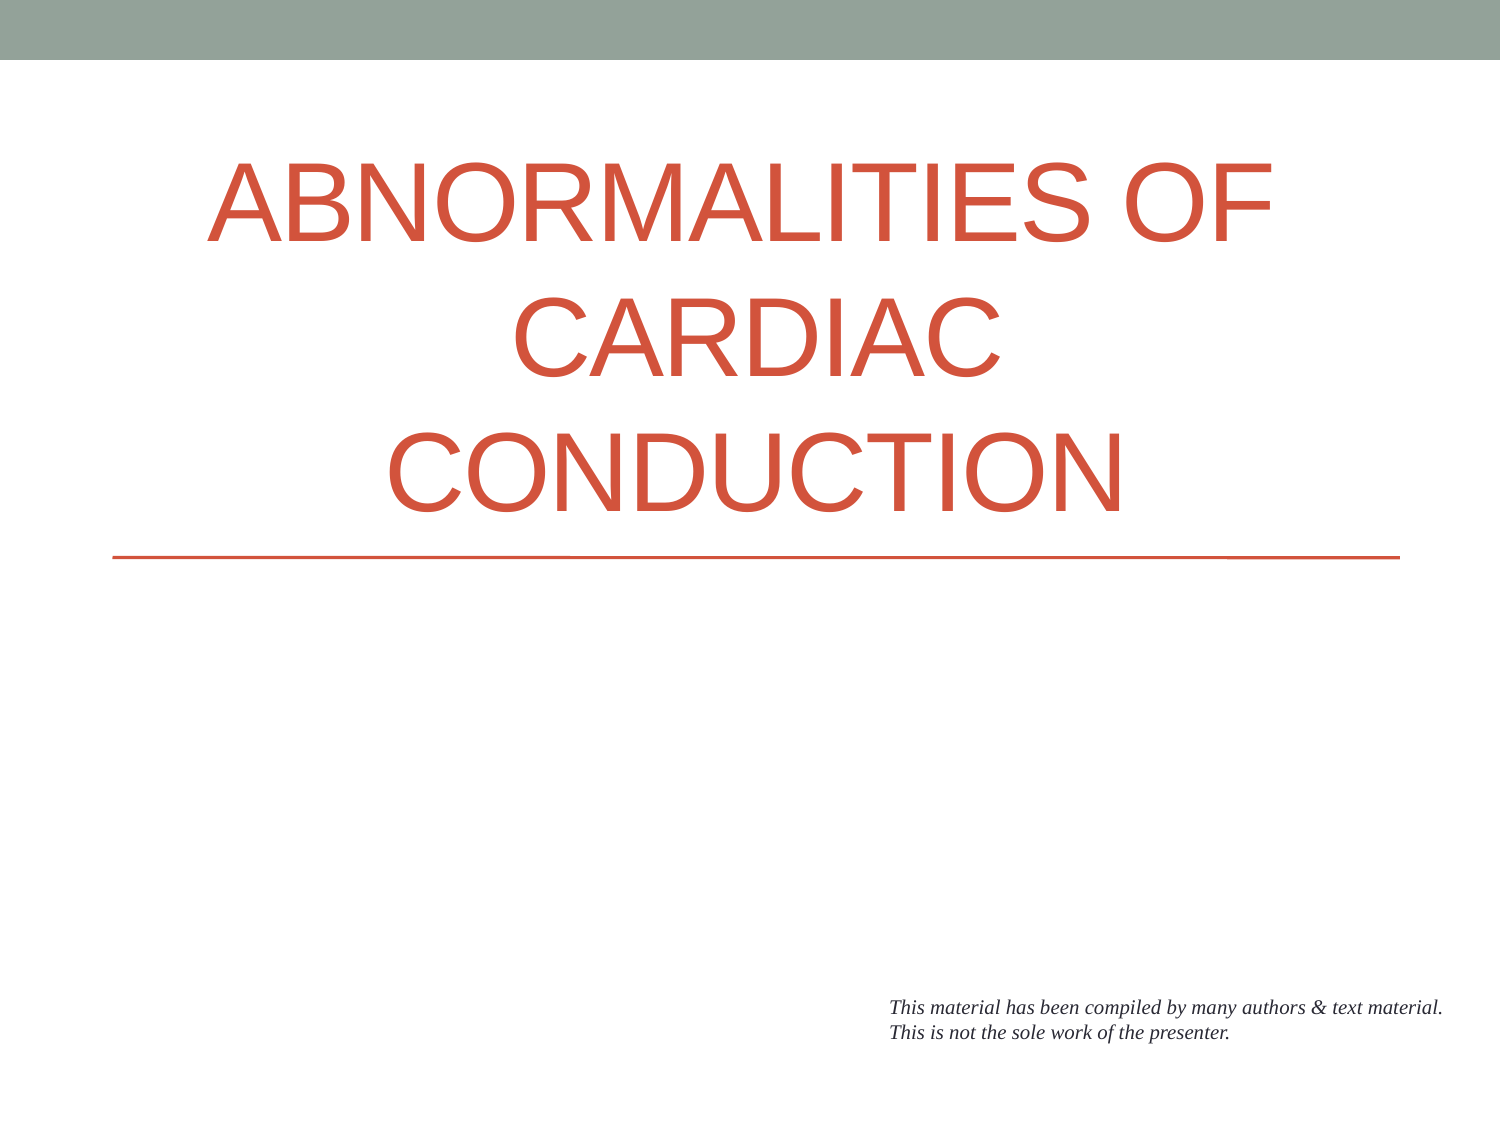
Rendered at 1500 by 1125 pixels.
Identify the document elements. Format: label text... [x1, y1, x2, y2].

text_box This material has been compiled by many authors & text material. This is not the sole work of the presenter. [874, 985, 1470, 1051]
title Abnormalities of Cardiac Conduction [112, 224, 1400, 542]
